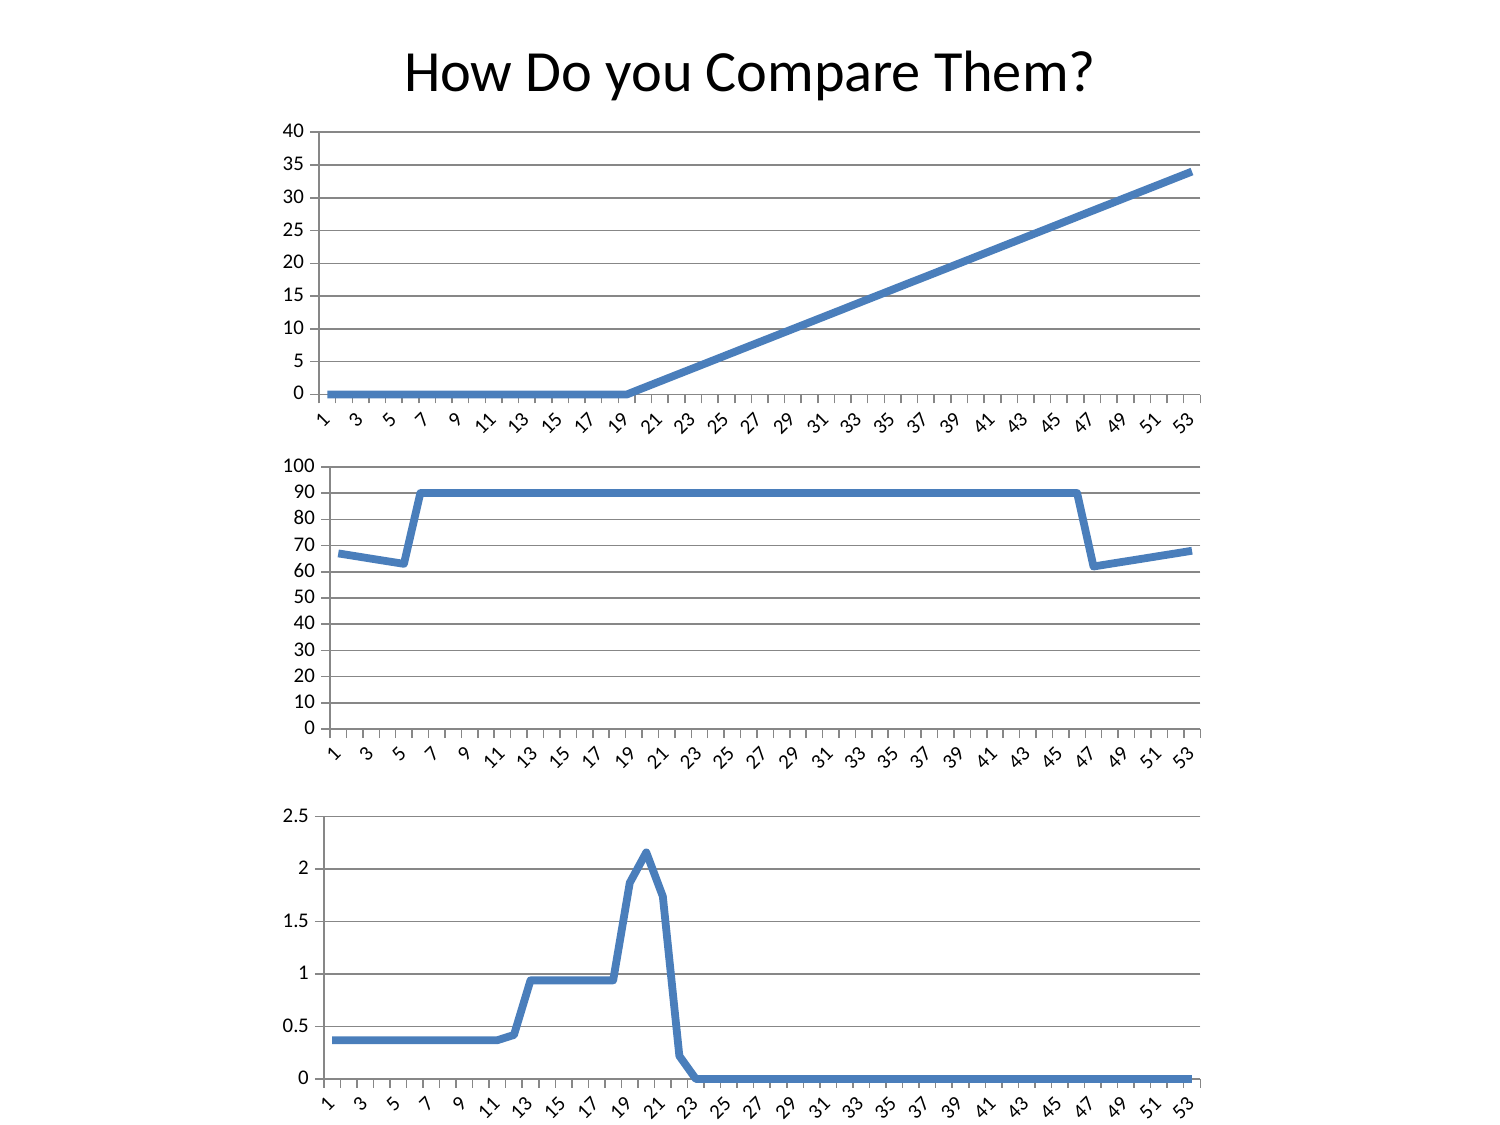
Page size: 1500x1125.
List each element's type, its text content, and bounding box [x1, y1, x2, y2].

title How Do you Compare Them? [75, 0, 1425, 162]
chart [263, 799, 1220, 1125]
chart [263, 449, 1220, 781]
chart [263, 115, 1220, 447]
